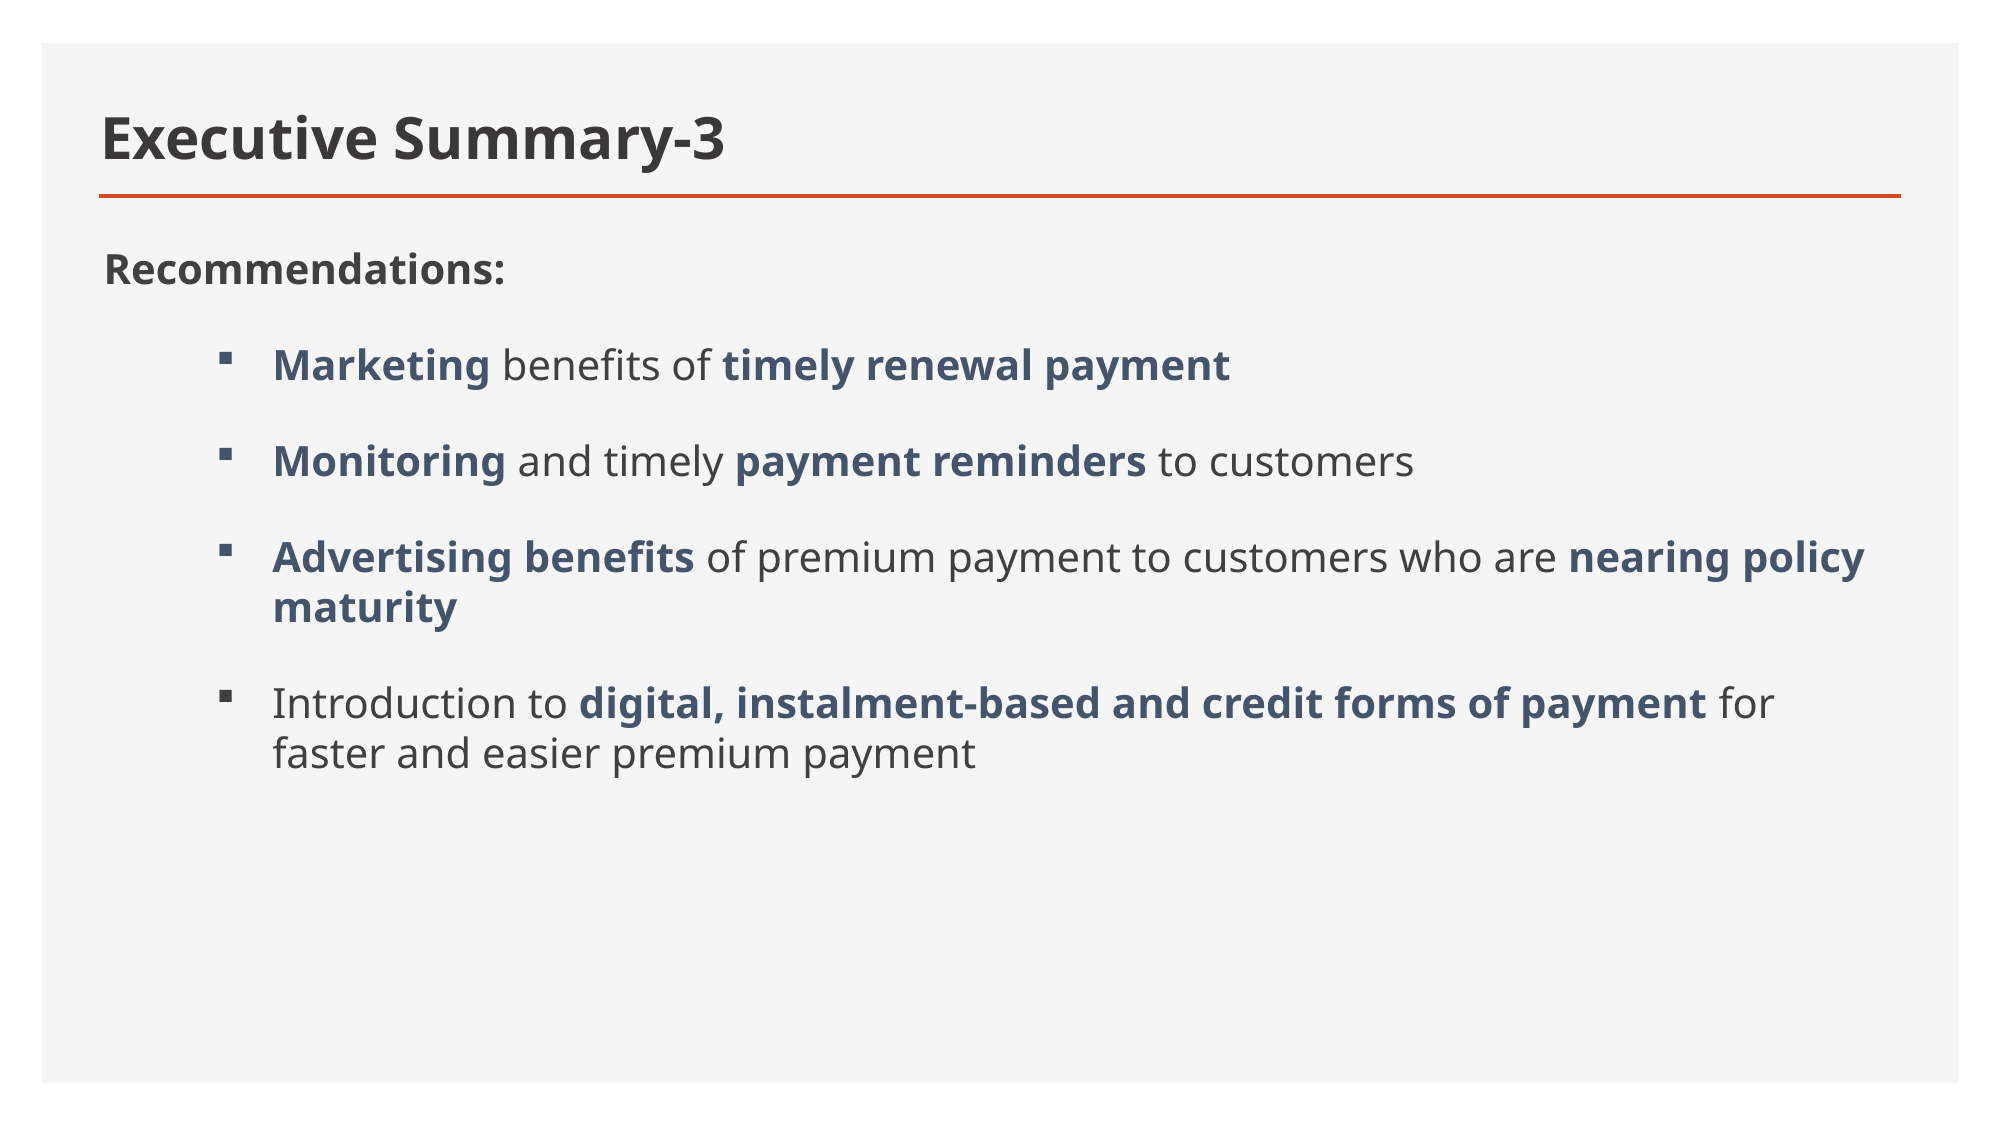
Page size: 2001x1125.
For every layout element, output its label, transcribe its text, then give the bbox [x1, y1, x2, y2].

list Recommendations: Marketing benefits of timely renewal payment Monitoring and timely payment reminders to customers Advertising benefits of premium payment to customers who are nearing policy maturity Introduction to digital, instalment-based and credit forms of payment for faster and easier premium payment [88, 235, 1905, 1052]
title Executive Summary-3 [85, 73, 1214, 179]
